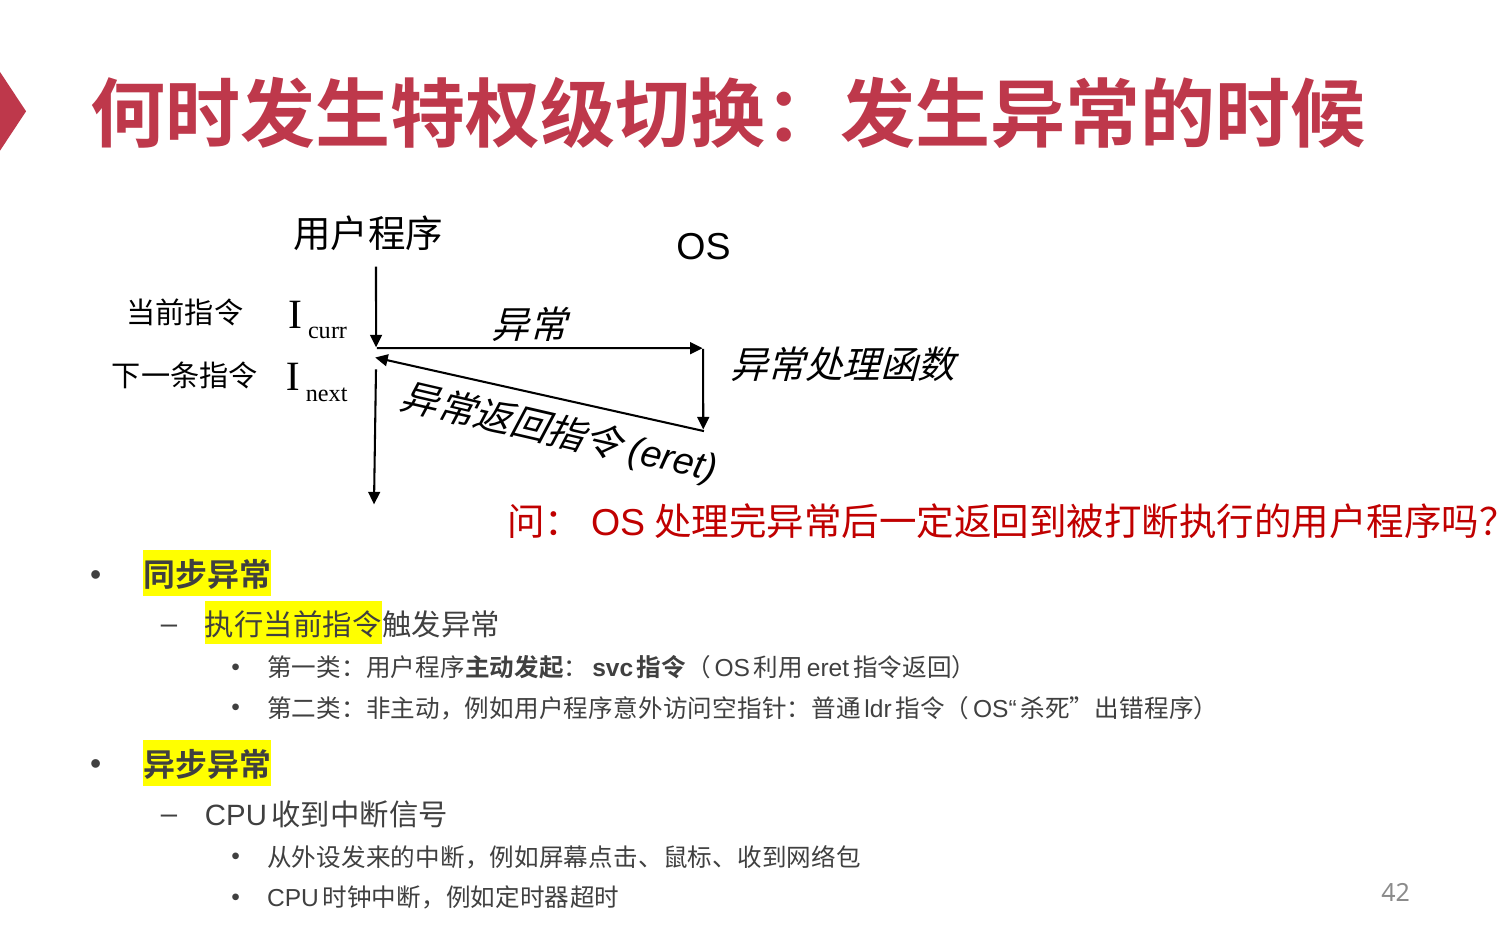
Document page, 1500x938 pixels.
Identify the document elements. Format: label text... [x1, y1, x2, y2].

list 同步异常 执行当前指令触发异常 第一类：用户程序主动发起：svc指令（OS利用eret指令返回） 第二类：非主动，例如用户程序意外访问空指针：普通ldr指令（OS“杀死”出错程序） 异步异常 CPU收到中断信号 从外设发来的中断，例如屏幕点击、鼠标、收到网络包 CPU时钟中断，例如定时器超时 [75, 539, 1425, 923]
text_box 当前指令 [111, 286, 259, 337]
text_box 问：OS处理完异常后一定返回到被打断执行的用户程序吗？ [492, 490, 1500, 551]
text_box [264, 203, 1188, 505]
text_box 下一条指令 [97, 350, 259, 400]
slide_number 42 [1074, 868, 1425, 919]
title 何时发生特权级切换：发生异常的时候 [75, 37, 1425, 186]
